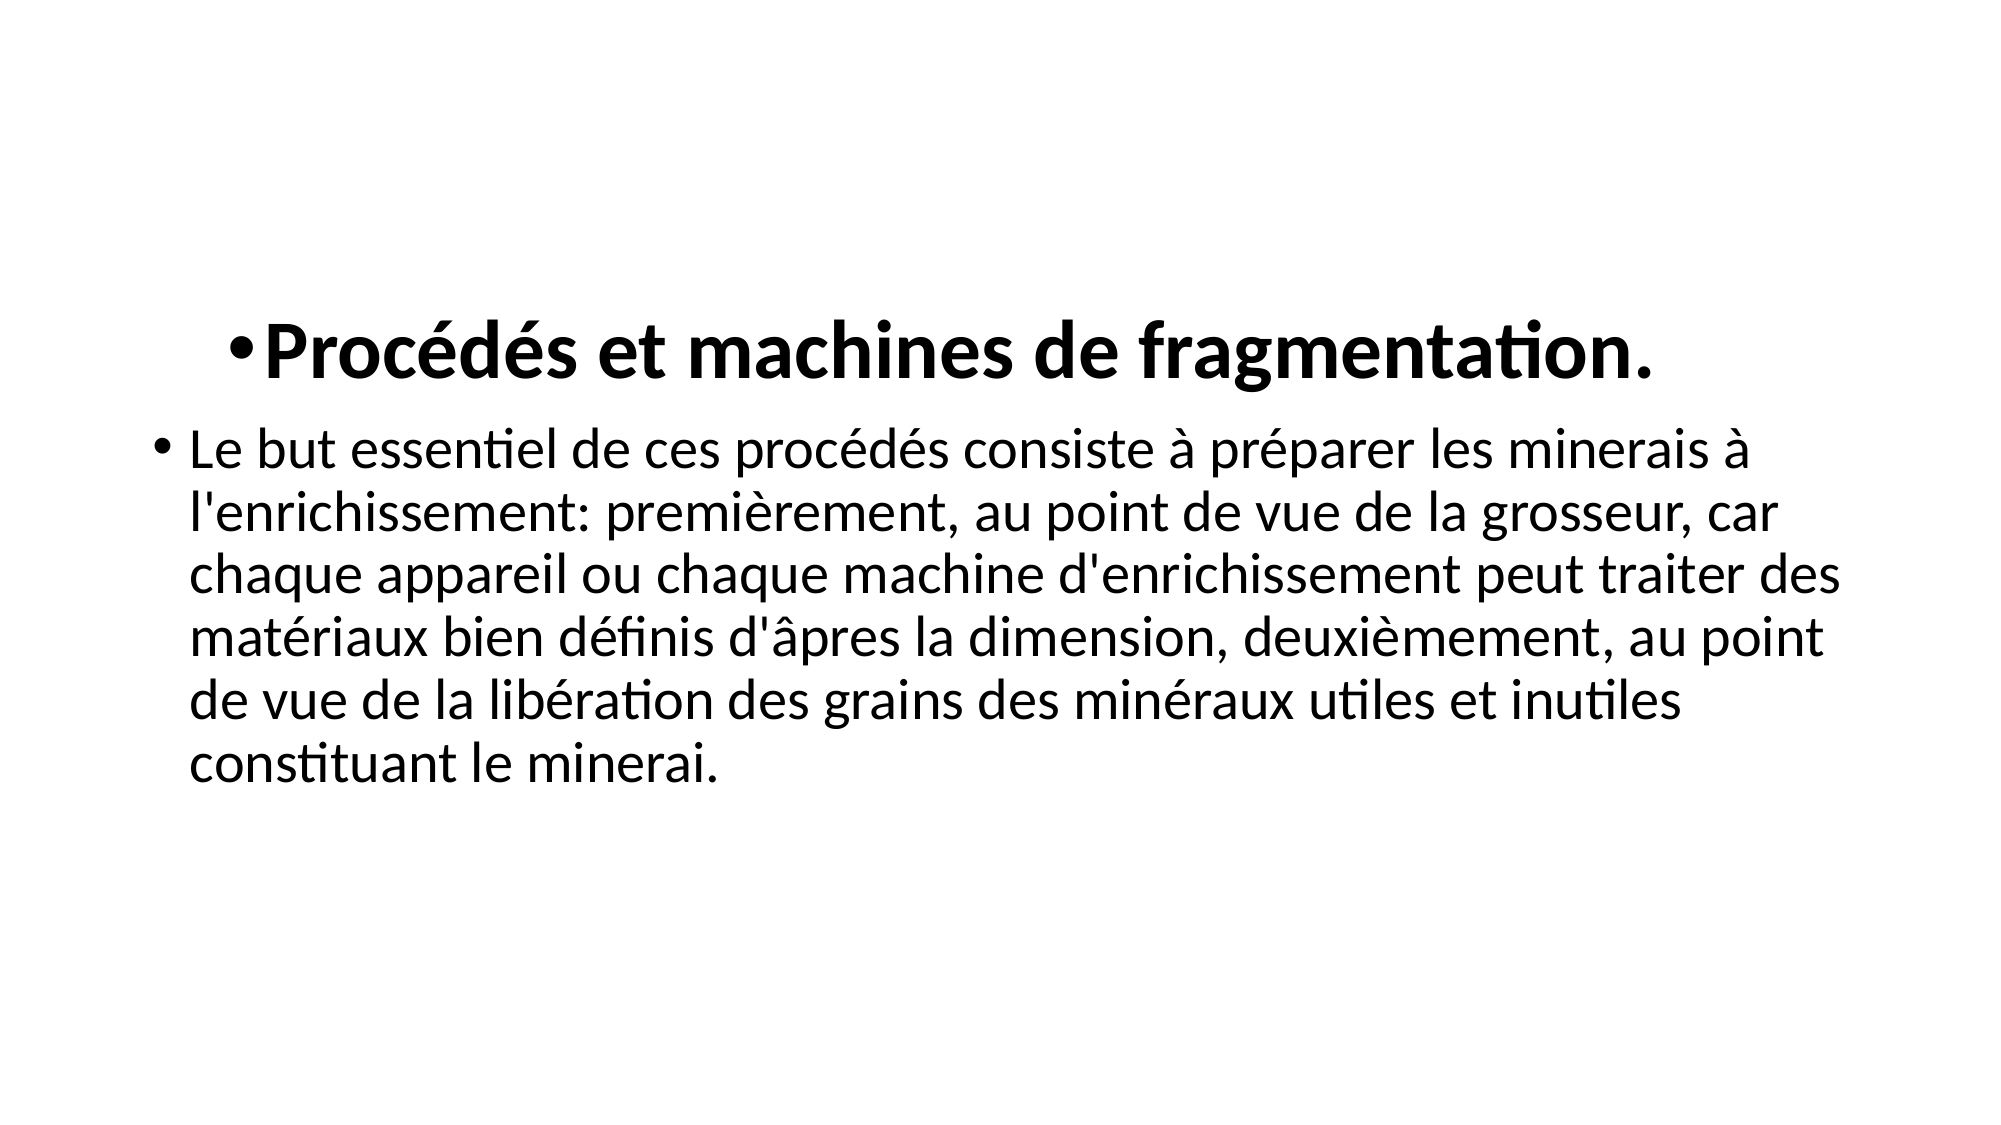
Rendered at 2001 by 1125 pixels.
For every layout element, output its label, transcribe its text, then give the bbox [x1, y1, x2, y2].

list Procédés et machines de fragmentation. Le but essentiel de ces procédés consiste à préparer les minerais à l'enrichissement: premièrement, au point de vue de la grosseur, car chaque appareil ou chaque machine d'enrichissement peut traiter des matériaux bien définis d'âpres la dimension, deuxièmement, au point de vue de la libération des grains des minéraux utiles et inutiles constituant le minerai. [137, 299, 1863, 1014]
